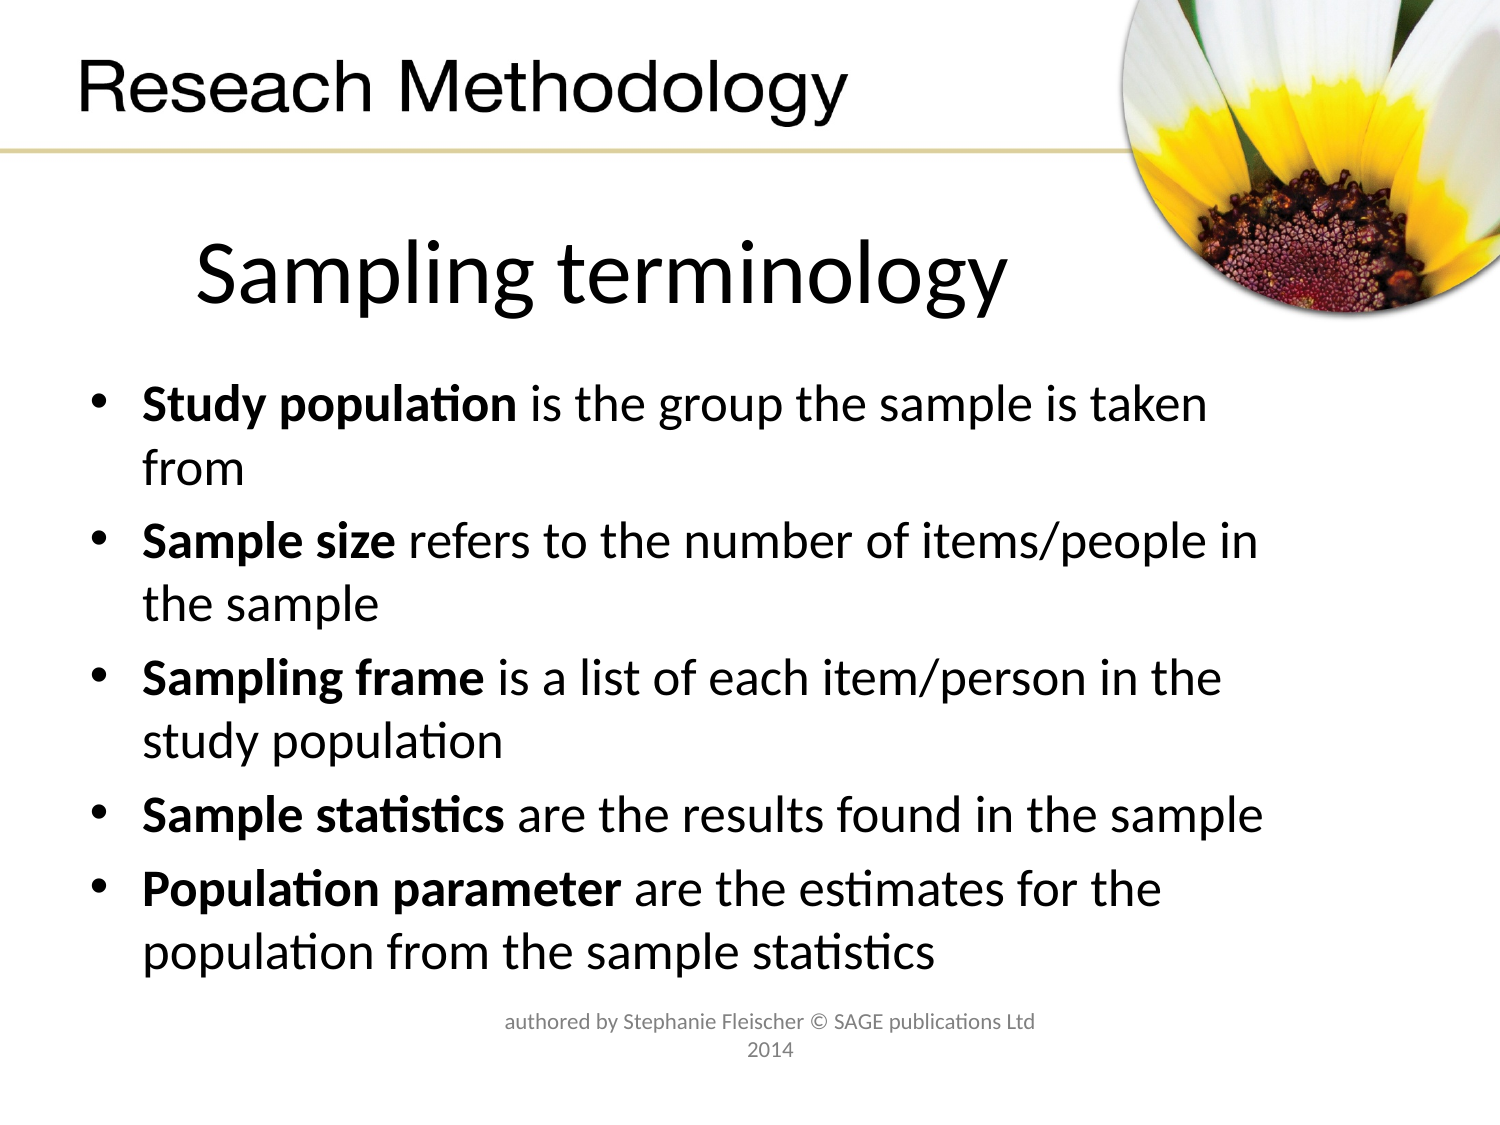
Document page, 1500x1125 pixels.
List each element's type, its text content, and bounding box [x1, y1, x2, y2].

picture [0, 0, 1500, 1125]
text_box authored by Stephanie Fleischer © SAGE publications Ltd 2014 [466, 999, 1075, 1070]
list Study population is the group the sample is taken from Sample size refers to the number of items/people in the sample Sampling frame is a list of each item/person in the study population Sample statistics are the results found in the sample Population parameter are the estimates for the population from the sample statistics [75, 361, 1317, 988]
title Sampling terminology [41, 172, 1164, 361]
